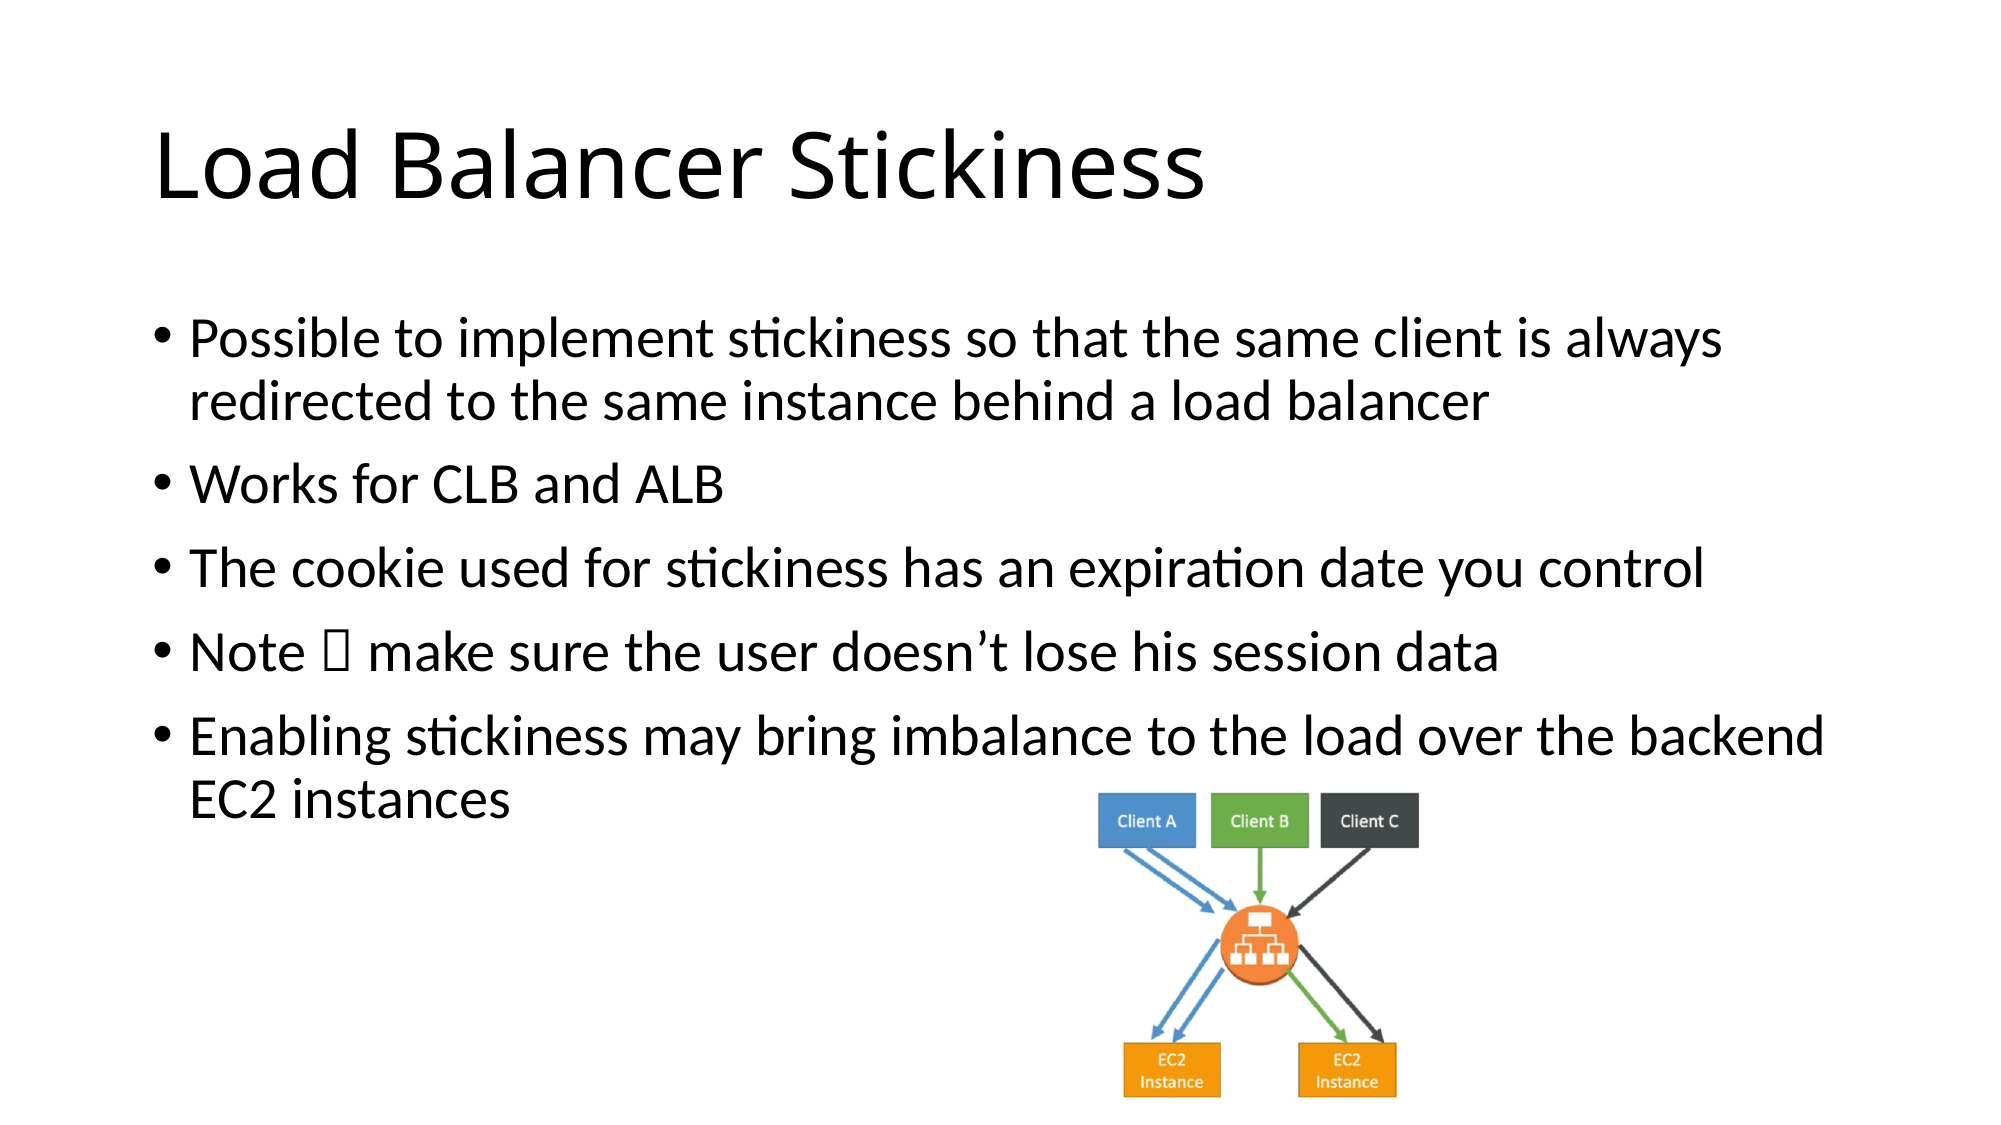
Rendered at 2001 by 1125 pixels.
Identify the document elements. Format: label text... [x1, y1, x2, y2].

list Possible to implement stickiness so that the same client is always redirected to the same instance behind a load balancer Works for CLB and ALB The cookie used for stickiness has an expiration date you control Note  make sure the user doesn’t lose his session data Enabling stickiness may bring imbalance to the load over the backend EC2 instances [137, 299, 1863, 1014]
title Load Balancer Stickiness [137, 59, 1863, 278]
picture [1064, 767, 1442, 1125]
